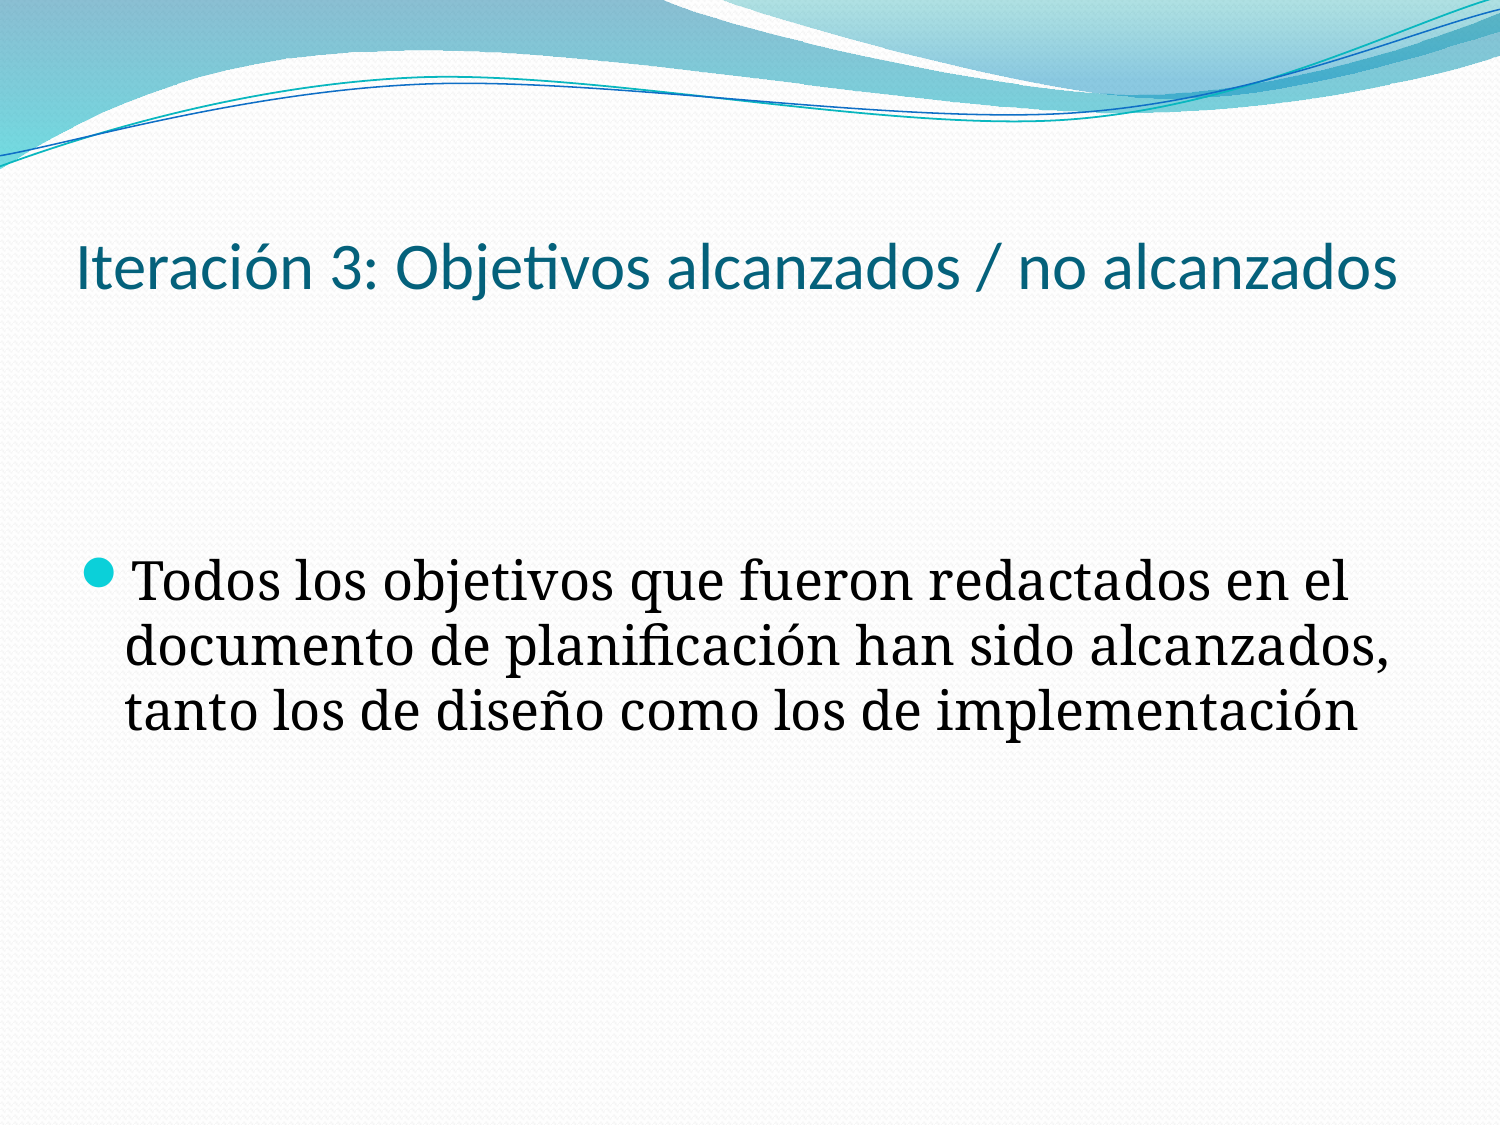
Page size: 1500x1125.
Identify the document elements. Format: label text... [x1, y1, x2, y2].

title Iteración 3: Objetivos alcanzados / no alcanzados [75, 115, 1425, 303]
list Todos los objetivos que fueron redactados en el documento de planificación han sido alcanzados, tanto los de diseño como los de implementación [64, 538, 1415, 784]
